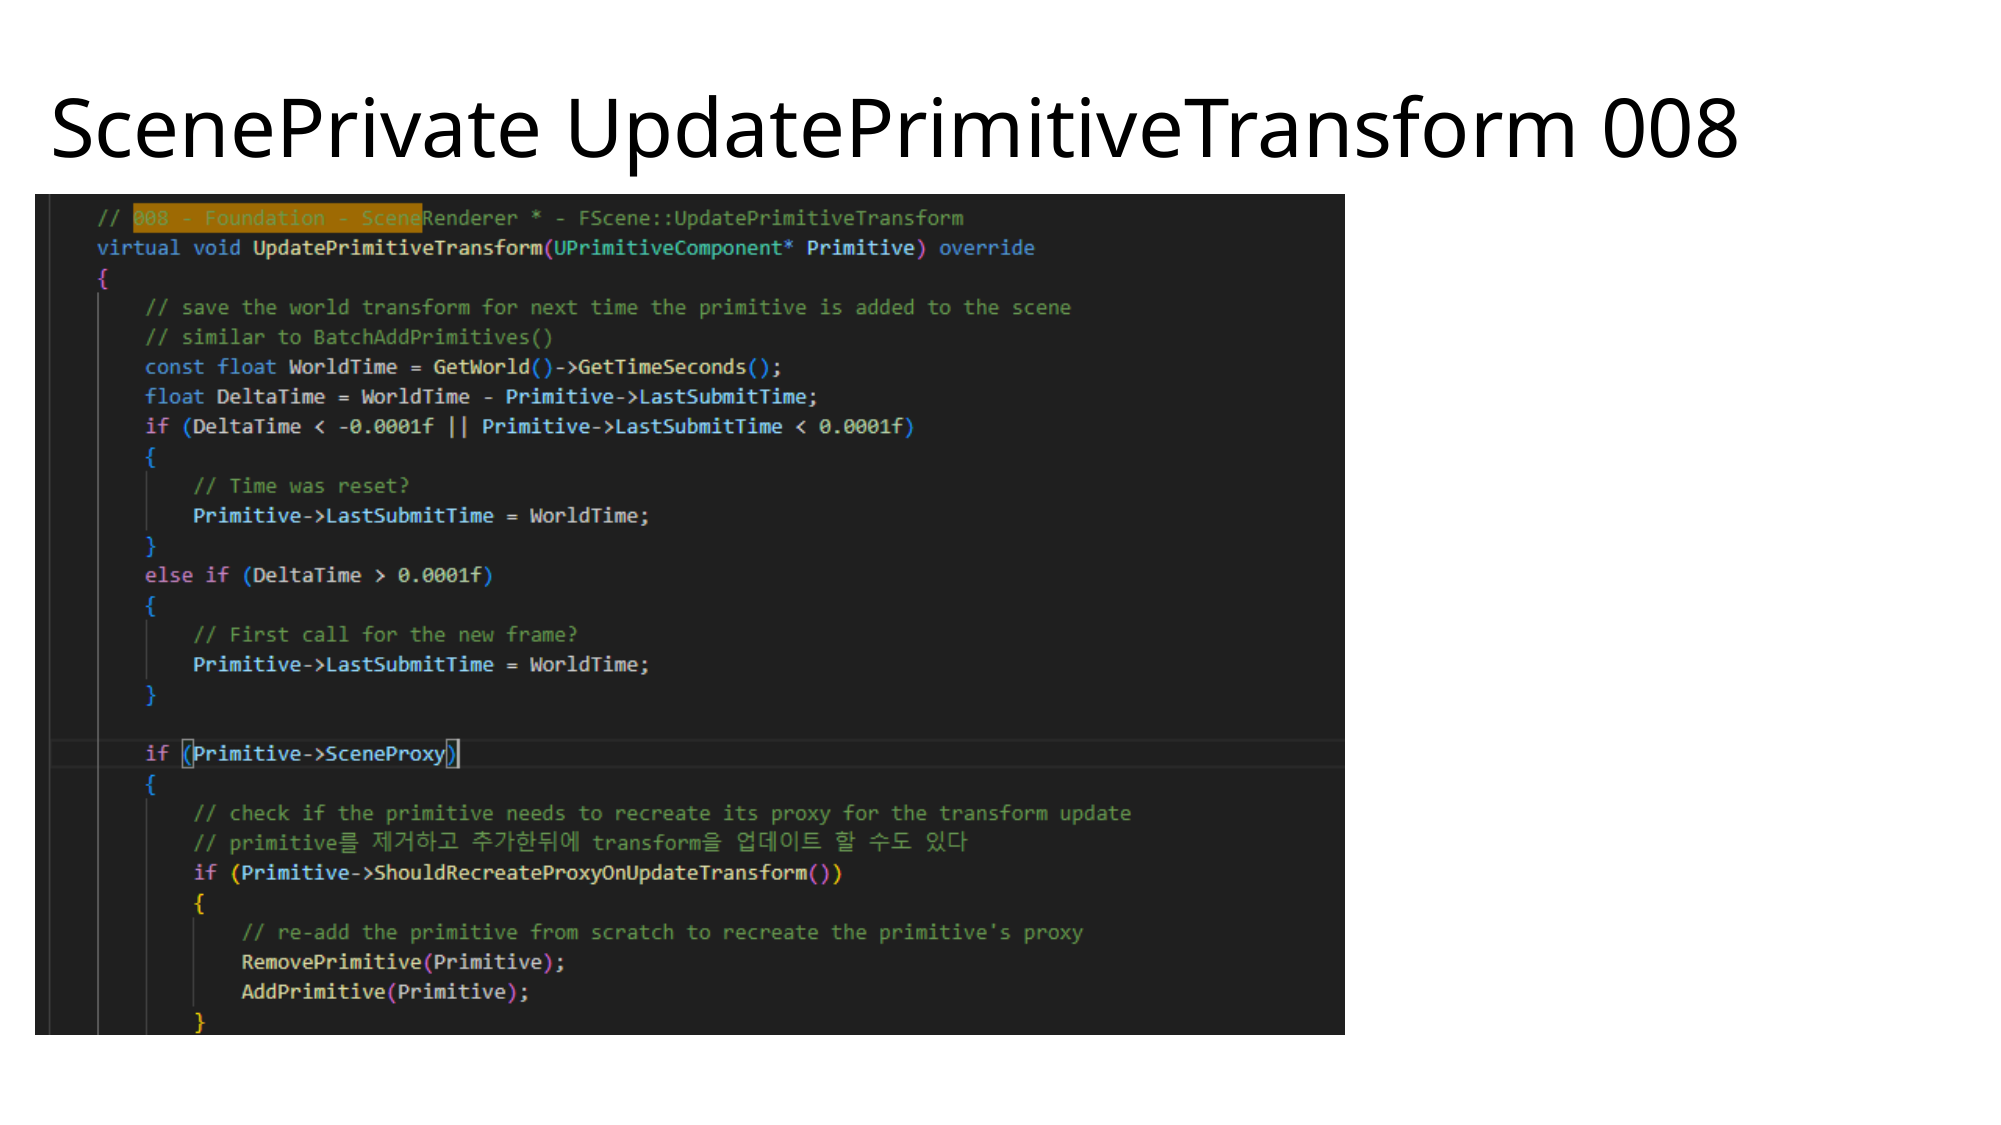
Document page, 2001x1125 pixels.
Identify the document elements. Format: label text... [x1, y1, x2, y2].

picture [34, 194, 1345, 1035]
text_box ScenePrivate UpdatePrimitiveTransform 008 [34, 67, 1760, 195]
